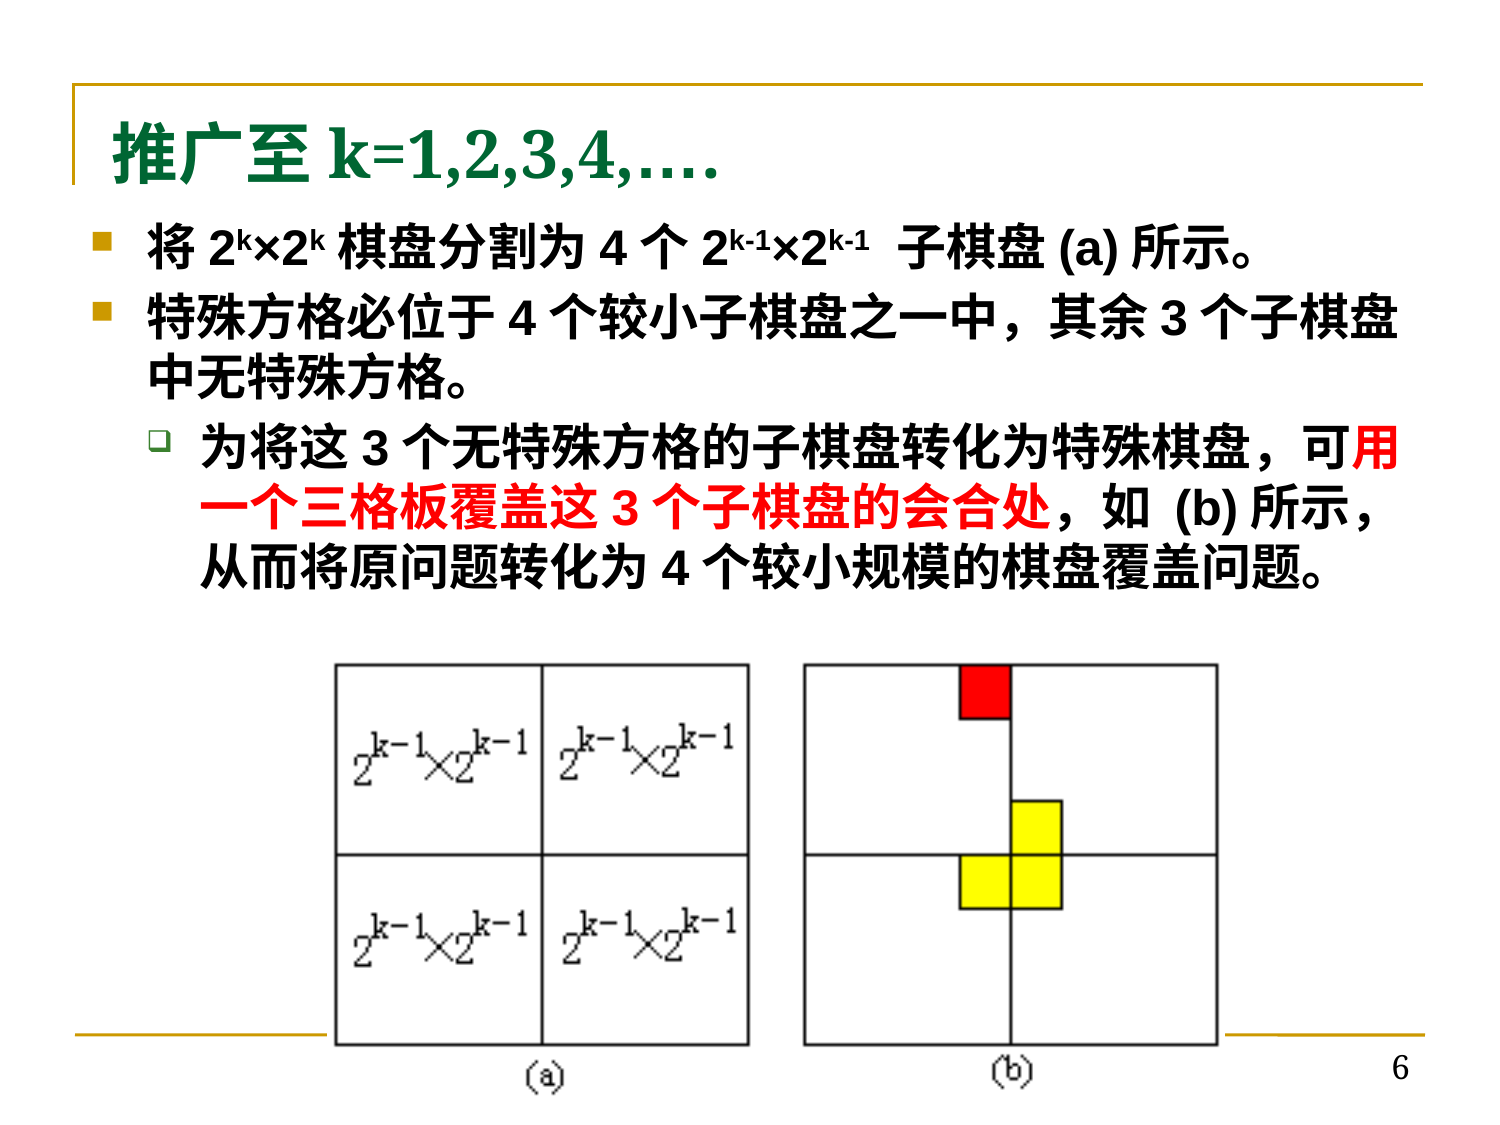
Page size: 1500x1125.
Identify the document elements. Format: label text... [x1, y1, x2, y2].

title 推广至k=1,2,3,4,…. [96, 103, 1447, 291]
list 将2k×2k棋盘分割为4个2k-1×2k-1 子棋盘(a)所示。 特殊方格必位于4个较小子棋盘之一中，其余3个子棋盘中无特殊方格。 [75, 208, 1425, 407]
text_box 为将这3个无特殊方格的子棋盘转化为特殊棋盘，可用一个三格板覆盖这3个子棋盘的会合处，如 (b)所示，从而将原问题转化为4个较小规模的棋盘覆盖问题。 [74, 407, 1425, 603]
picture [327, 656, 1226, 1101]
slide_number 6 [1230, 1023, 1426, 1100]
